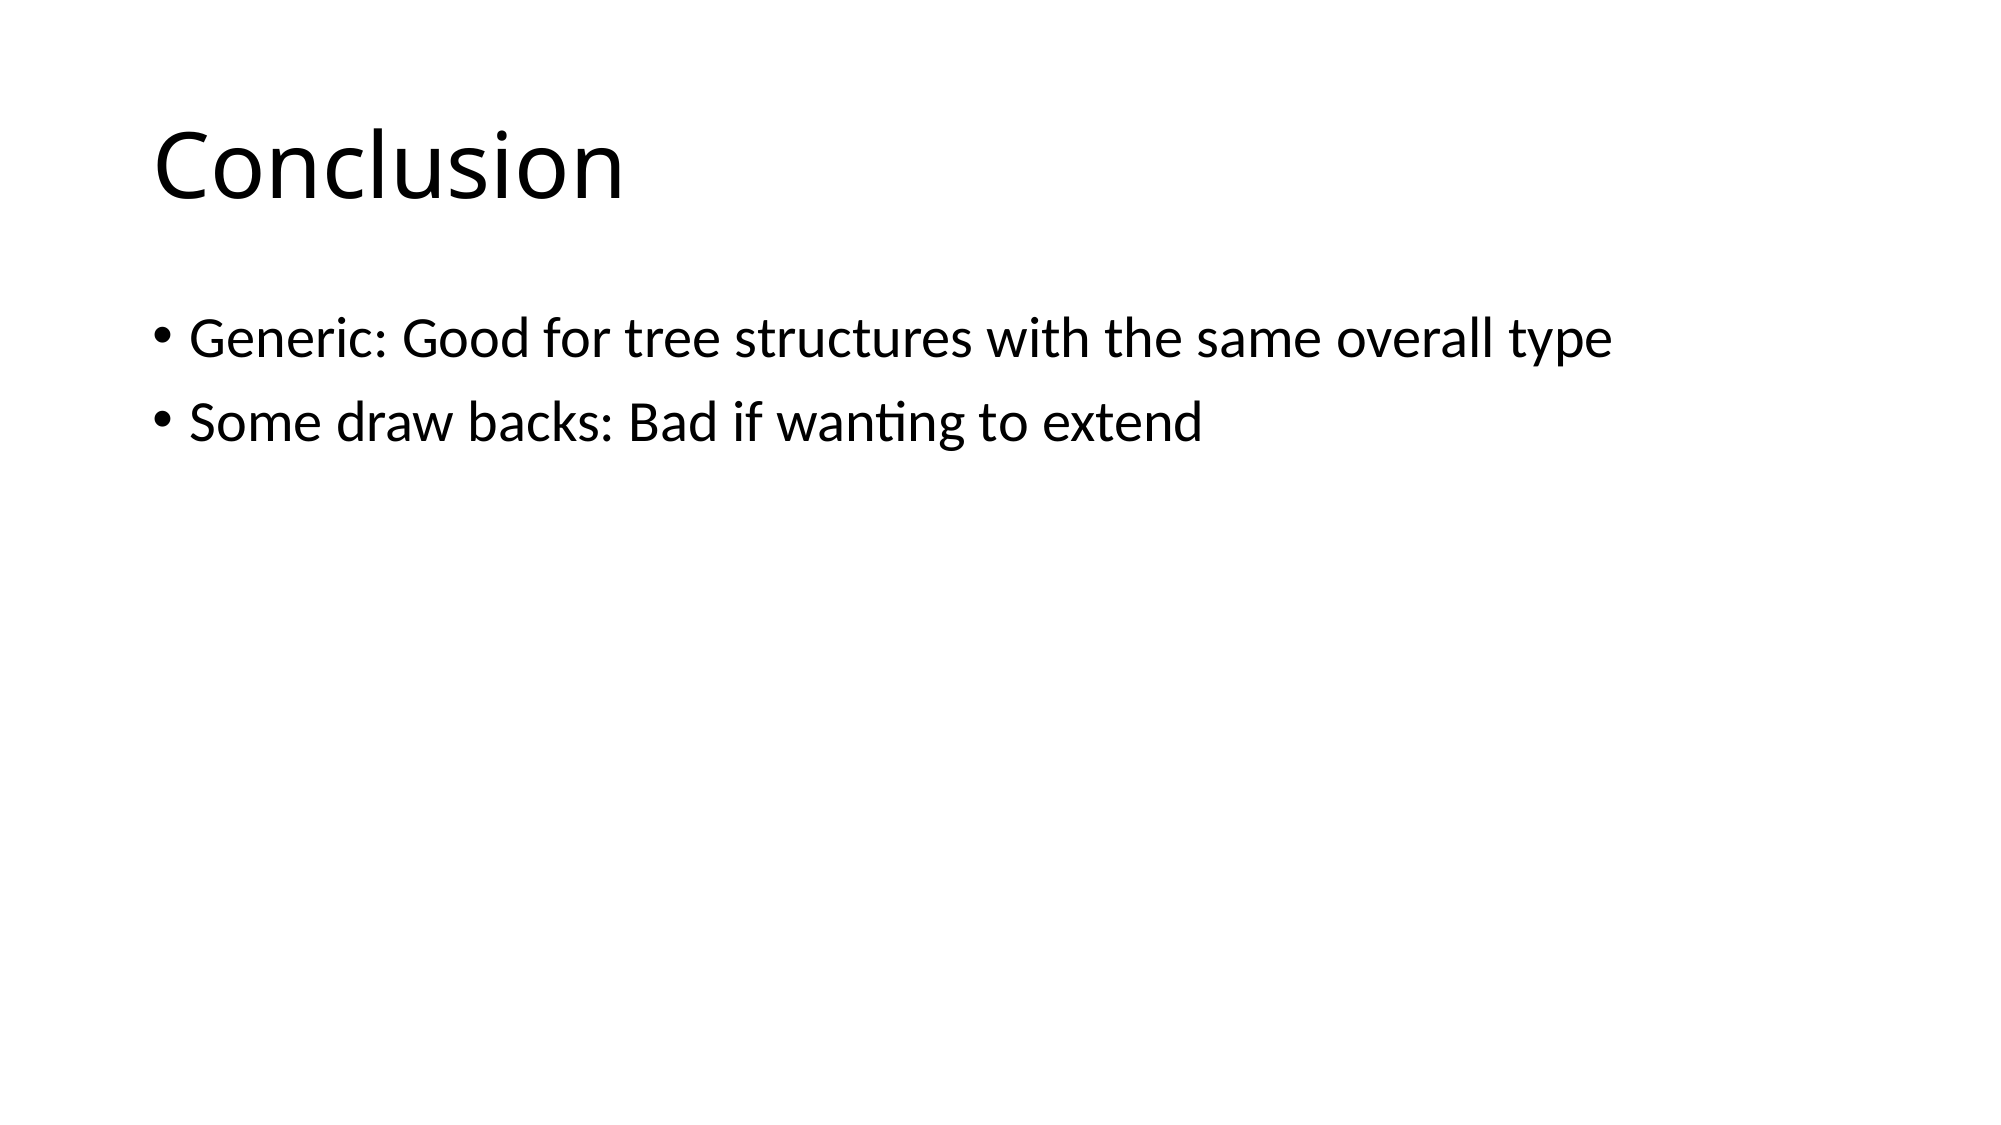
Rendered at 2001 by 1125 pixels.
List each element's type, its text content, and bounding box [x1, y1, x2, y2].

title Conclusion [137, 59, 1863, 278]
list Generic: Good for tree structures with the same overall type Some draw backs: Bad if wanting to extend [137, 299, 1863, 1014]
